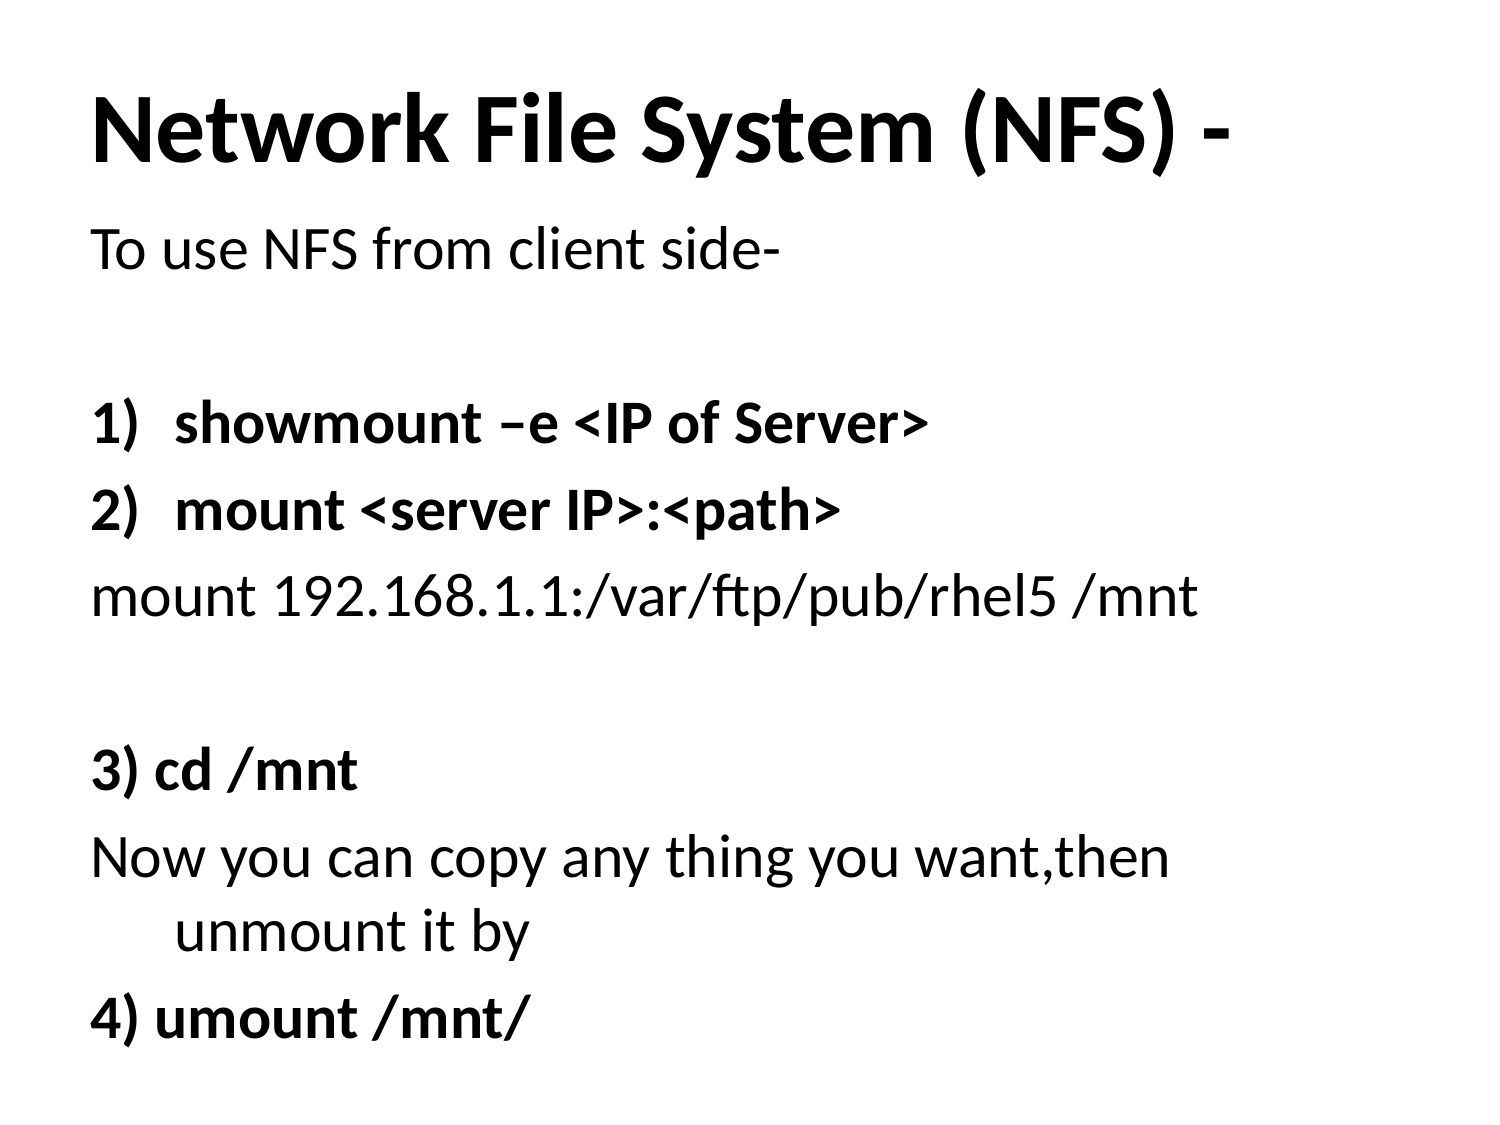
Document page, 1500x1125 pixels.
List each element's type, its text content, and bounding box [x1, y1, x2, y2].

title Network File System (NFS) - [75, 45, 1425, 200]
list To use NFS from client side- showmount –e <IP of Server> mount <server IP>:<path> mount 192.168.1.1:/var/ftp/pub/rhel5 /mnt 3) cd /mnt Now you can copy any thing you want,then unmount it by 4) umount /mnt/ [75, 200, 1425, 1063]
